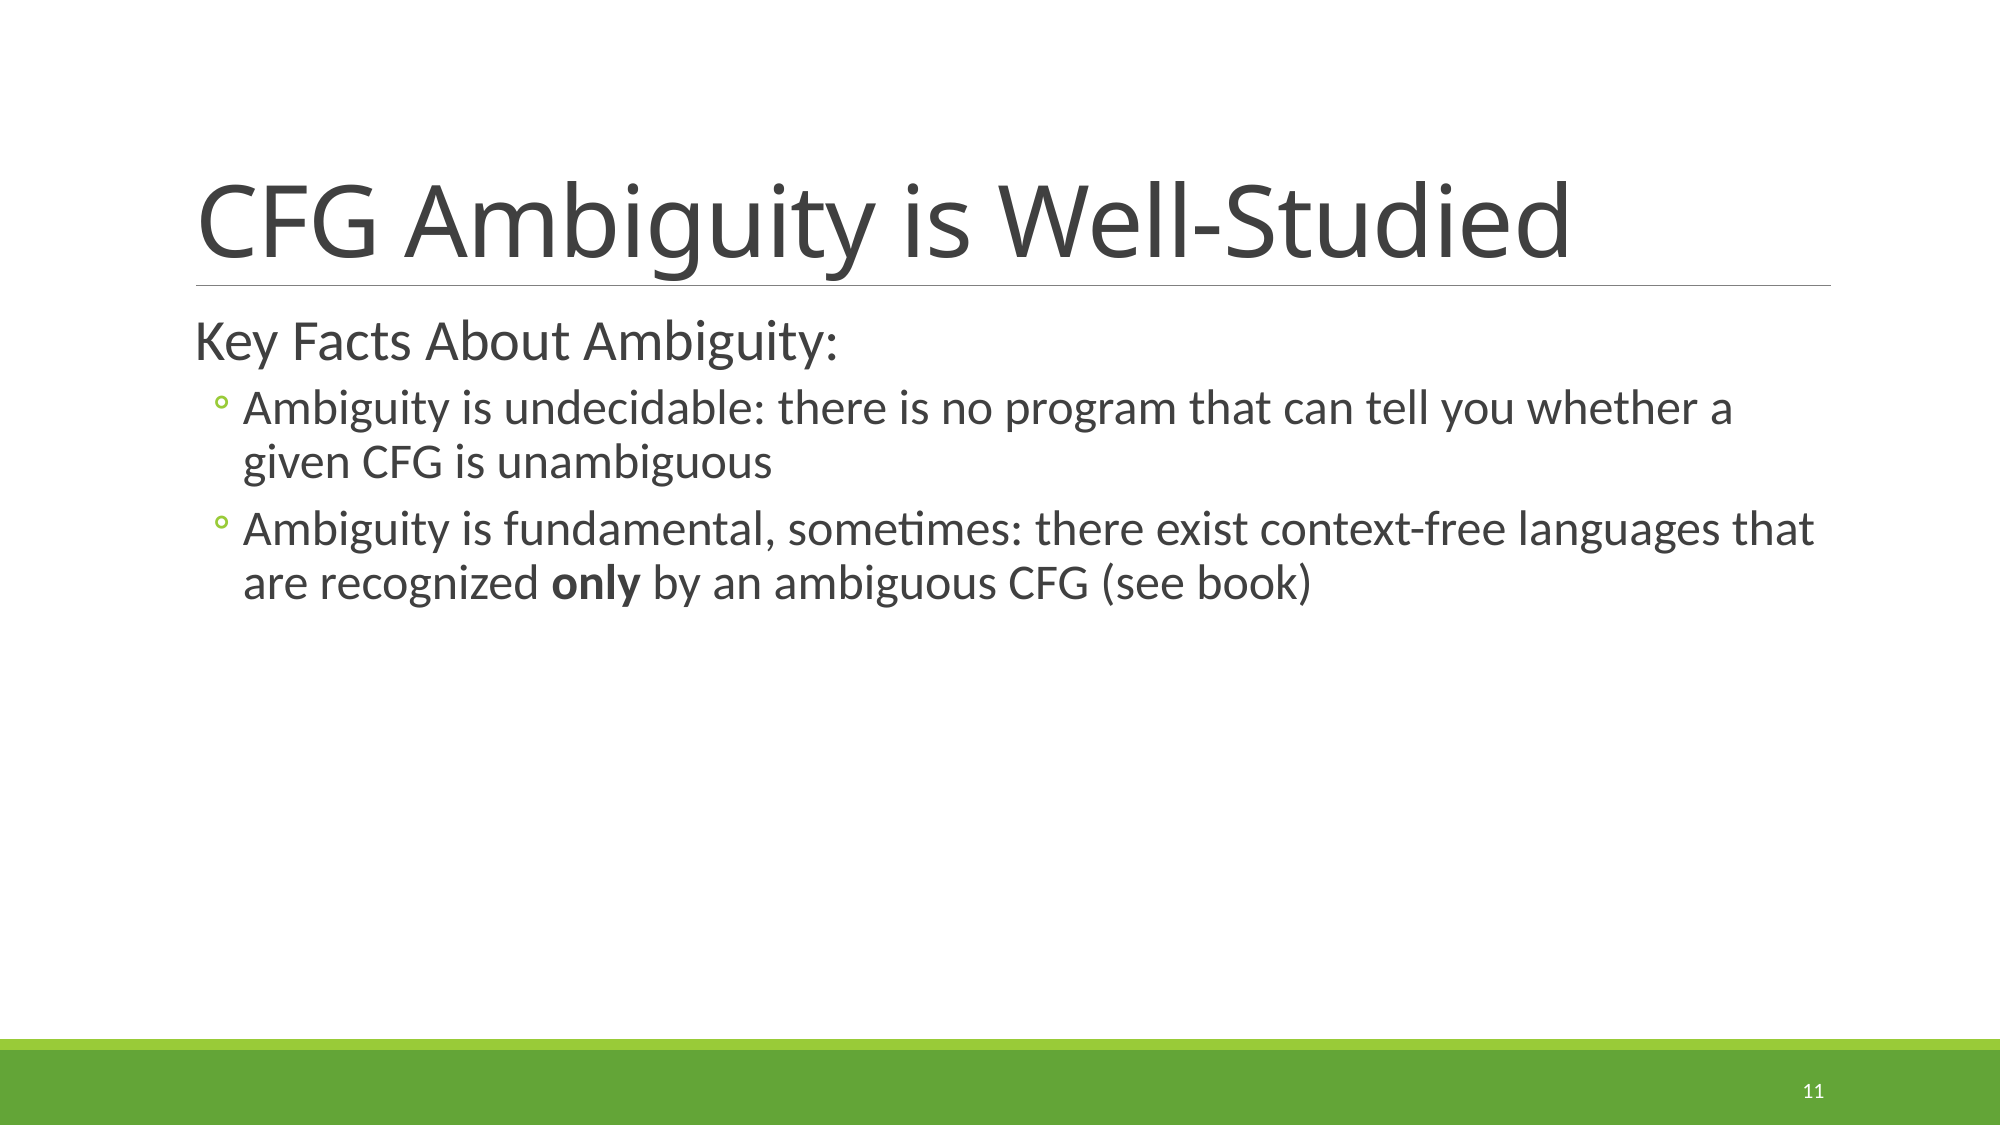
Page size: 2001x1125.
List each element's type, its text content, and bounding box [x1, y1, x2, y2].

slide_number 11 [1624, 1059, 1840, 1120]
list Key Facts About Ambiguity: Ambiguity is undecidable: there is no program that can tell you whether a given CFG is unambiguous Ambiguity is fundamental, sometimes: there exist context-free languages that are recognized only by an ambiguous CFG (see book) [180, 302, 1830, 963]
title CFG Ambiguity is Well-Studied [180, 47, 1830, 285]
